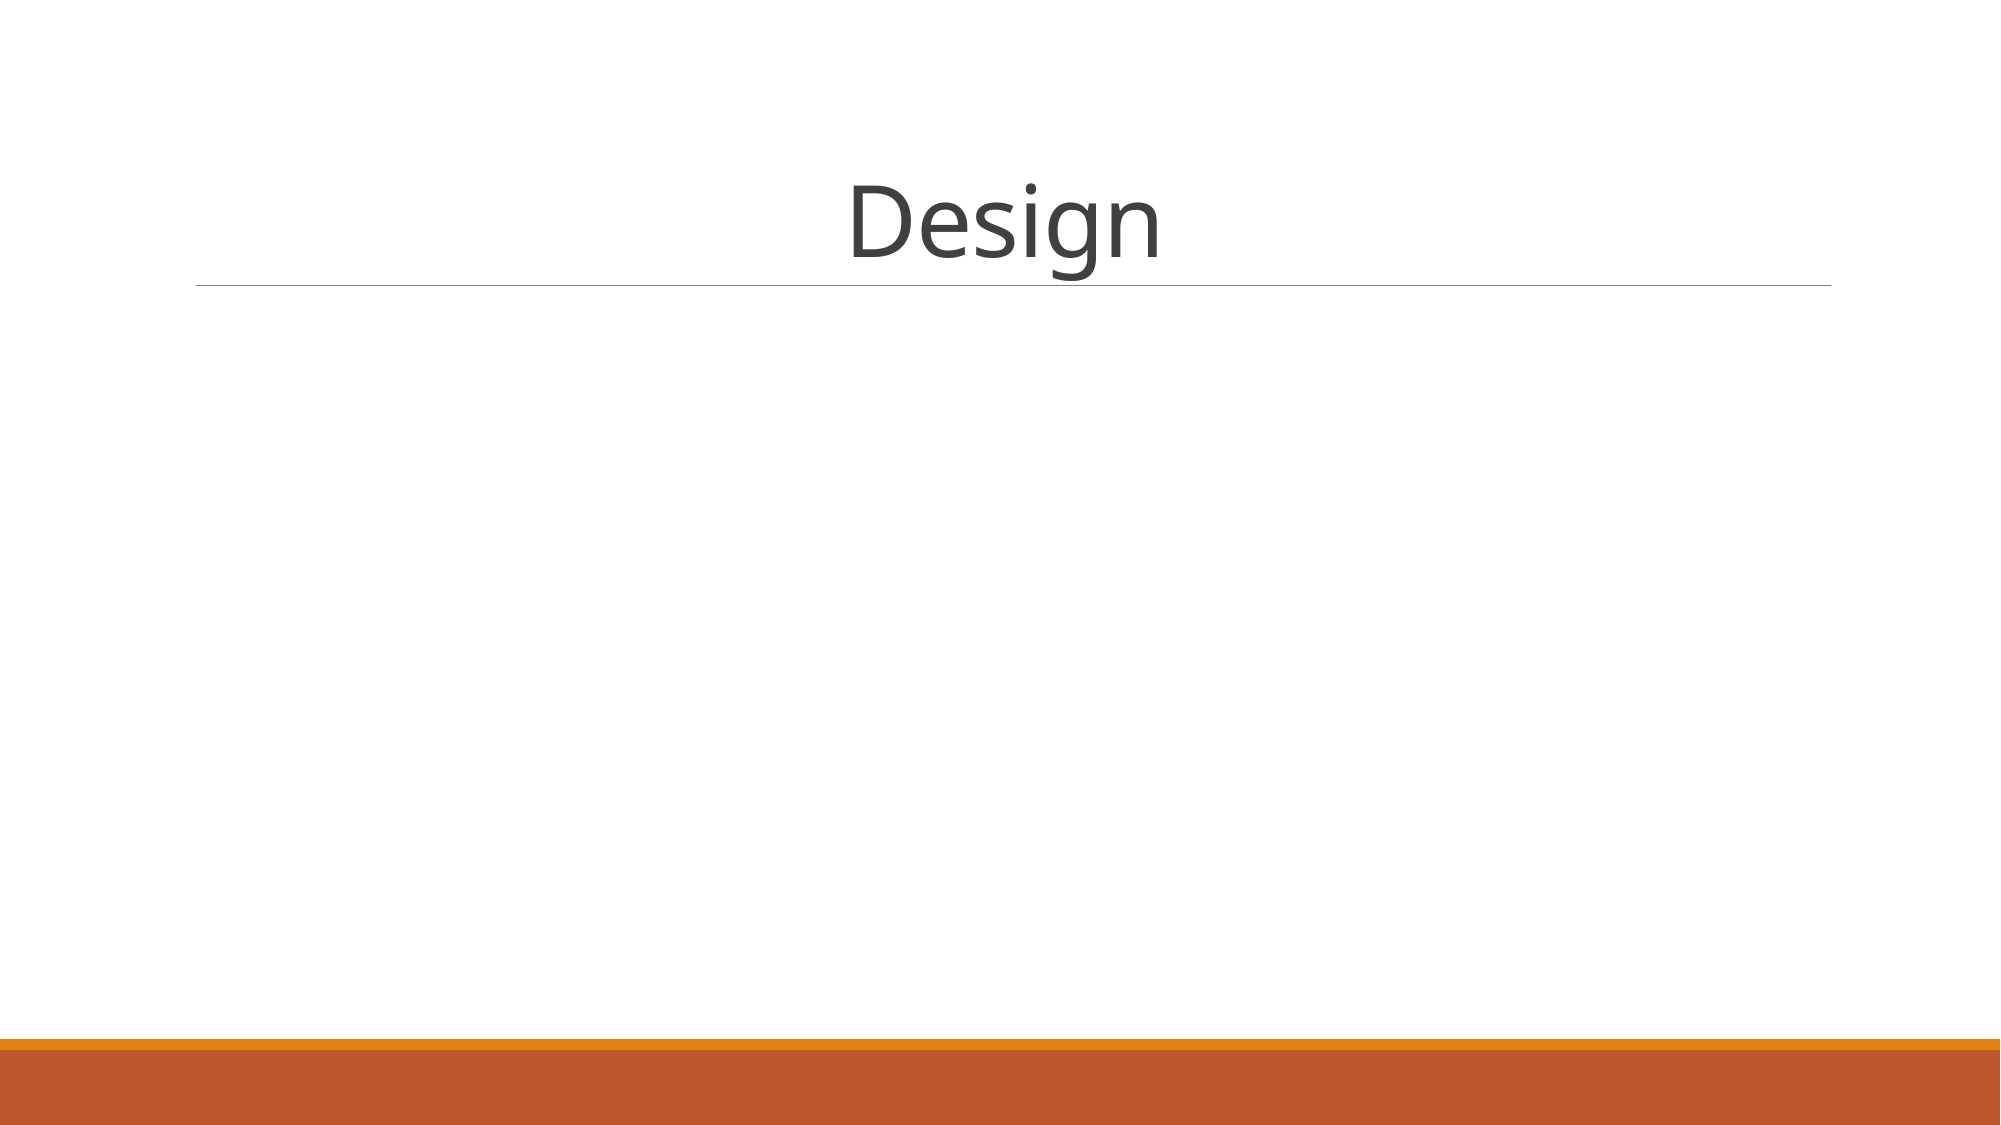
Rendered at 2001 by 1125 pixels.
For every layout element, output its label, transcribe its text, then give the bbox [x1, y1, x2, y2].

title Design [180, 47, 1830, 285]
